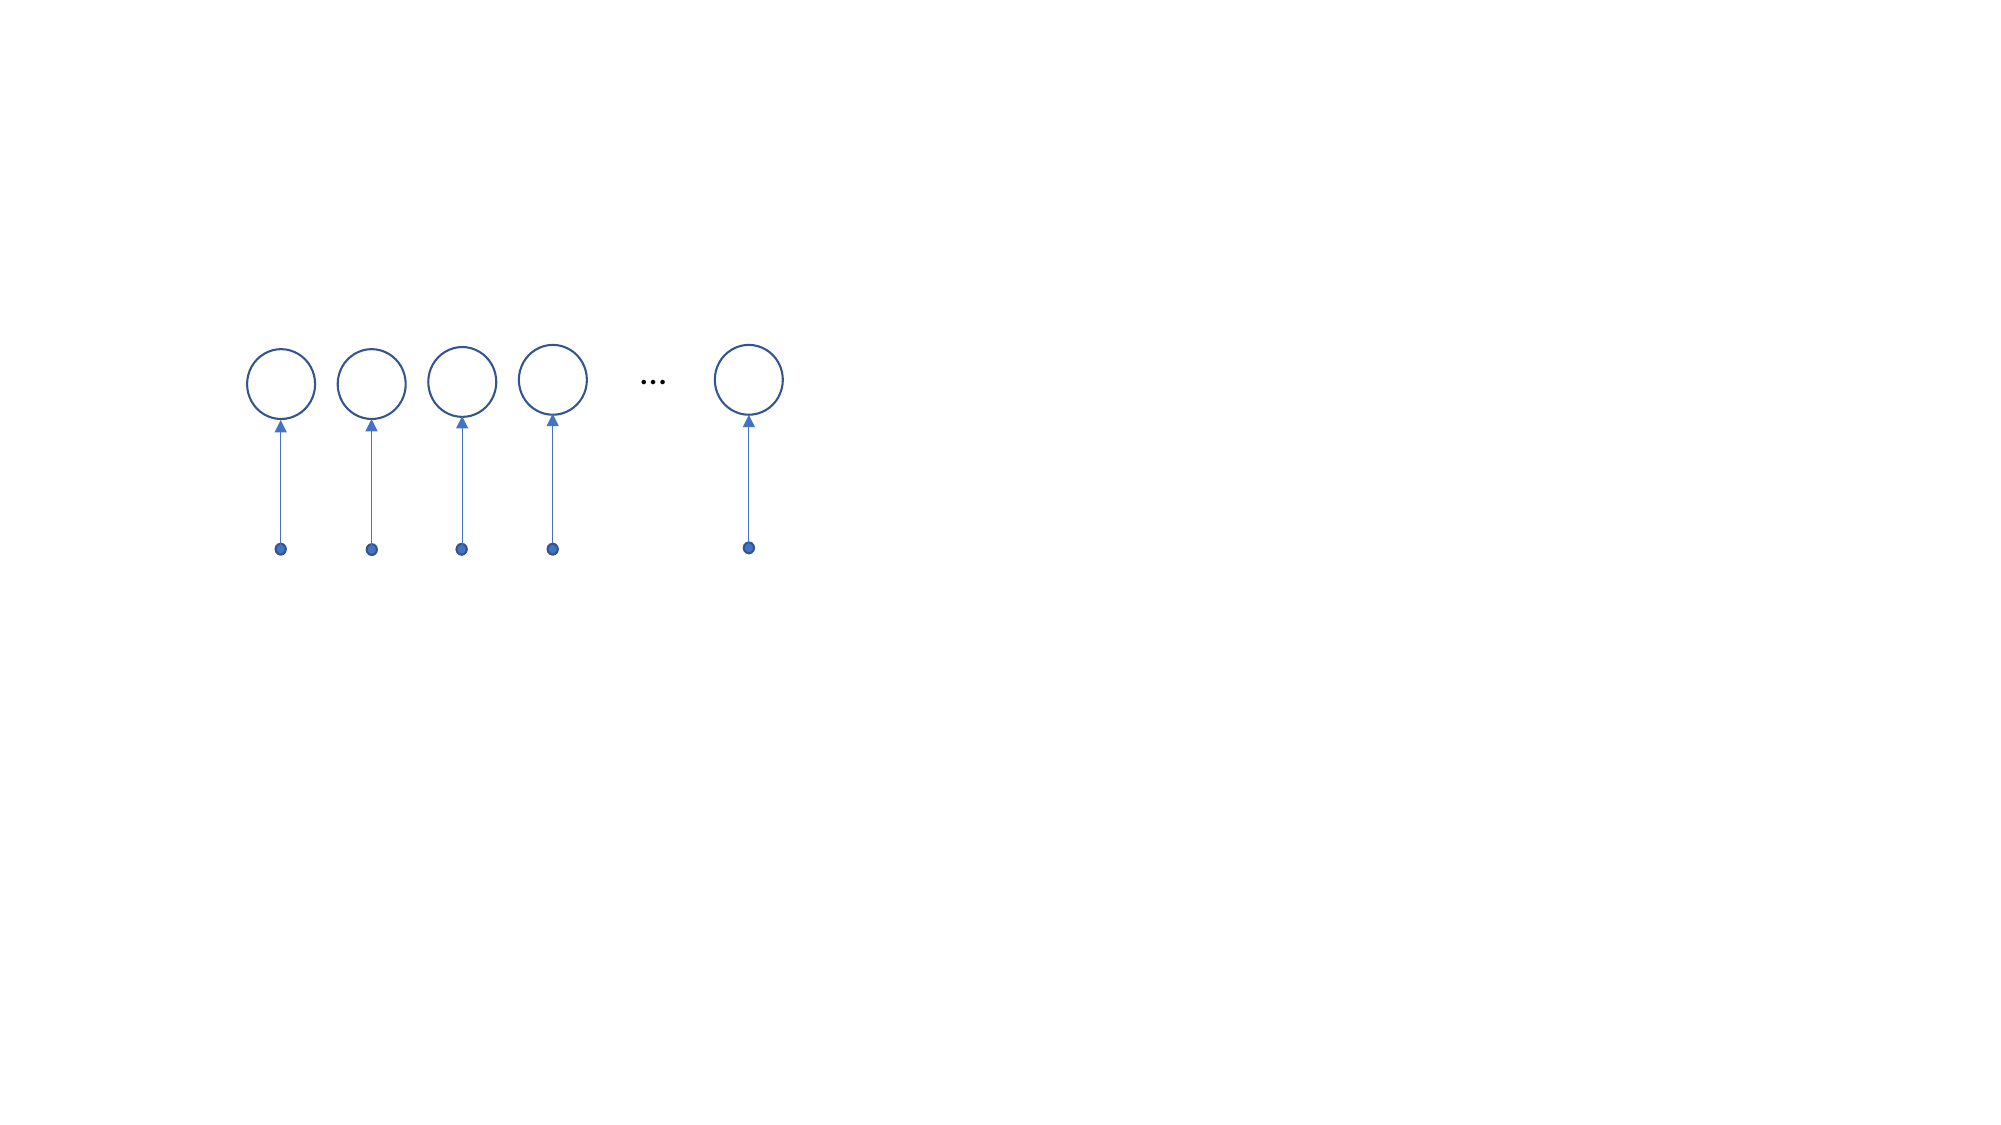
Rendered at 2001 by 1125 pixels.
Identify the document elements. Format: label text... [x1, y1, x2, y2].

text_box [274, 542, 287, 556]
text_box … [625, 340, 700, 400]
text_box [517, 343, 588, 416]
text_box [365, 543, 379, 557]
text_box [336, 348, 407, 420]
text_box [455, 542, 468, 556]
text_box [246, 348, 317, 420]
text_box [546, 542, 559, 556]
text_box [713, 343, 784, 416]
text_box [427, 345, 498, 418]
text_box [742, 541, 756, 555]
